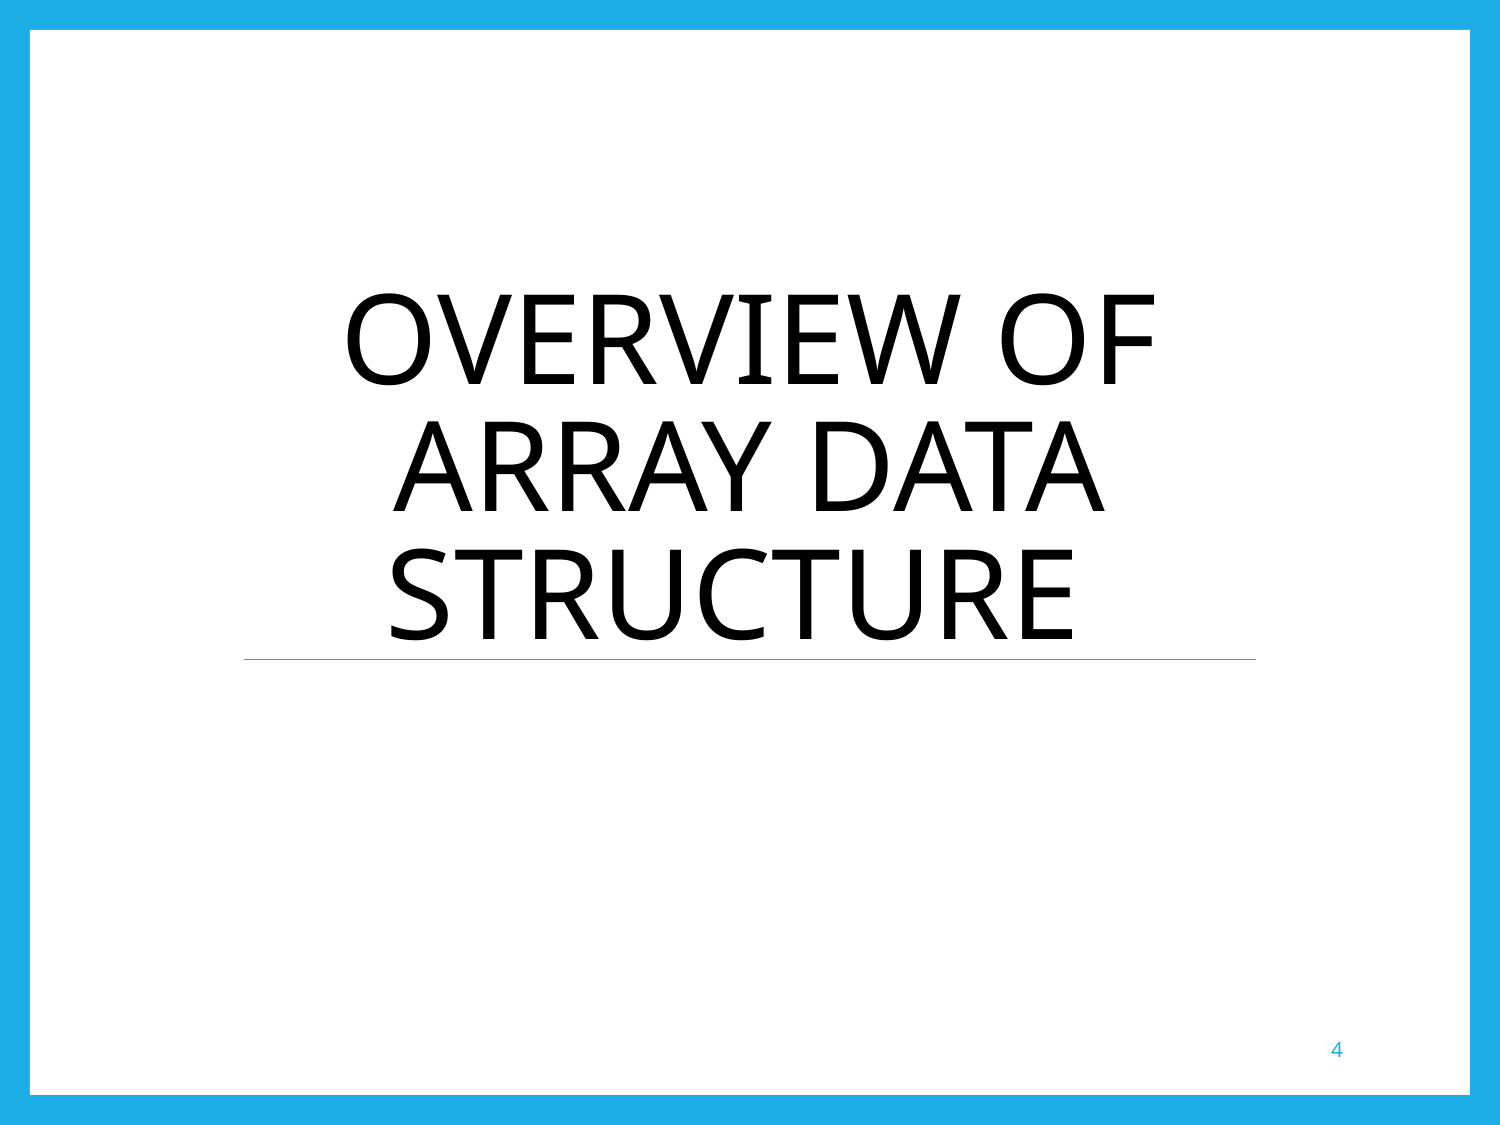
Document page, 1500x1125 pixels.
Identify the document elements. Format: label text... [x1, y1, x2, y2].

slide_number 4 [1147, 1020, 1358, 1081]
title Overview of array data structure [136, 192, 1363, 673]
